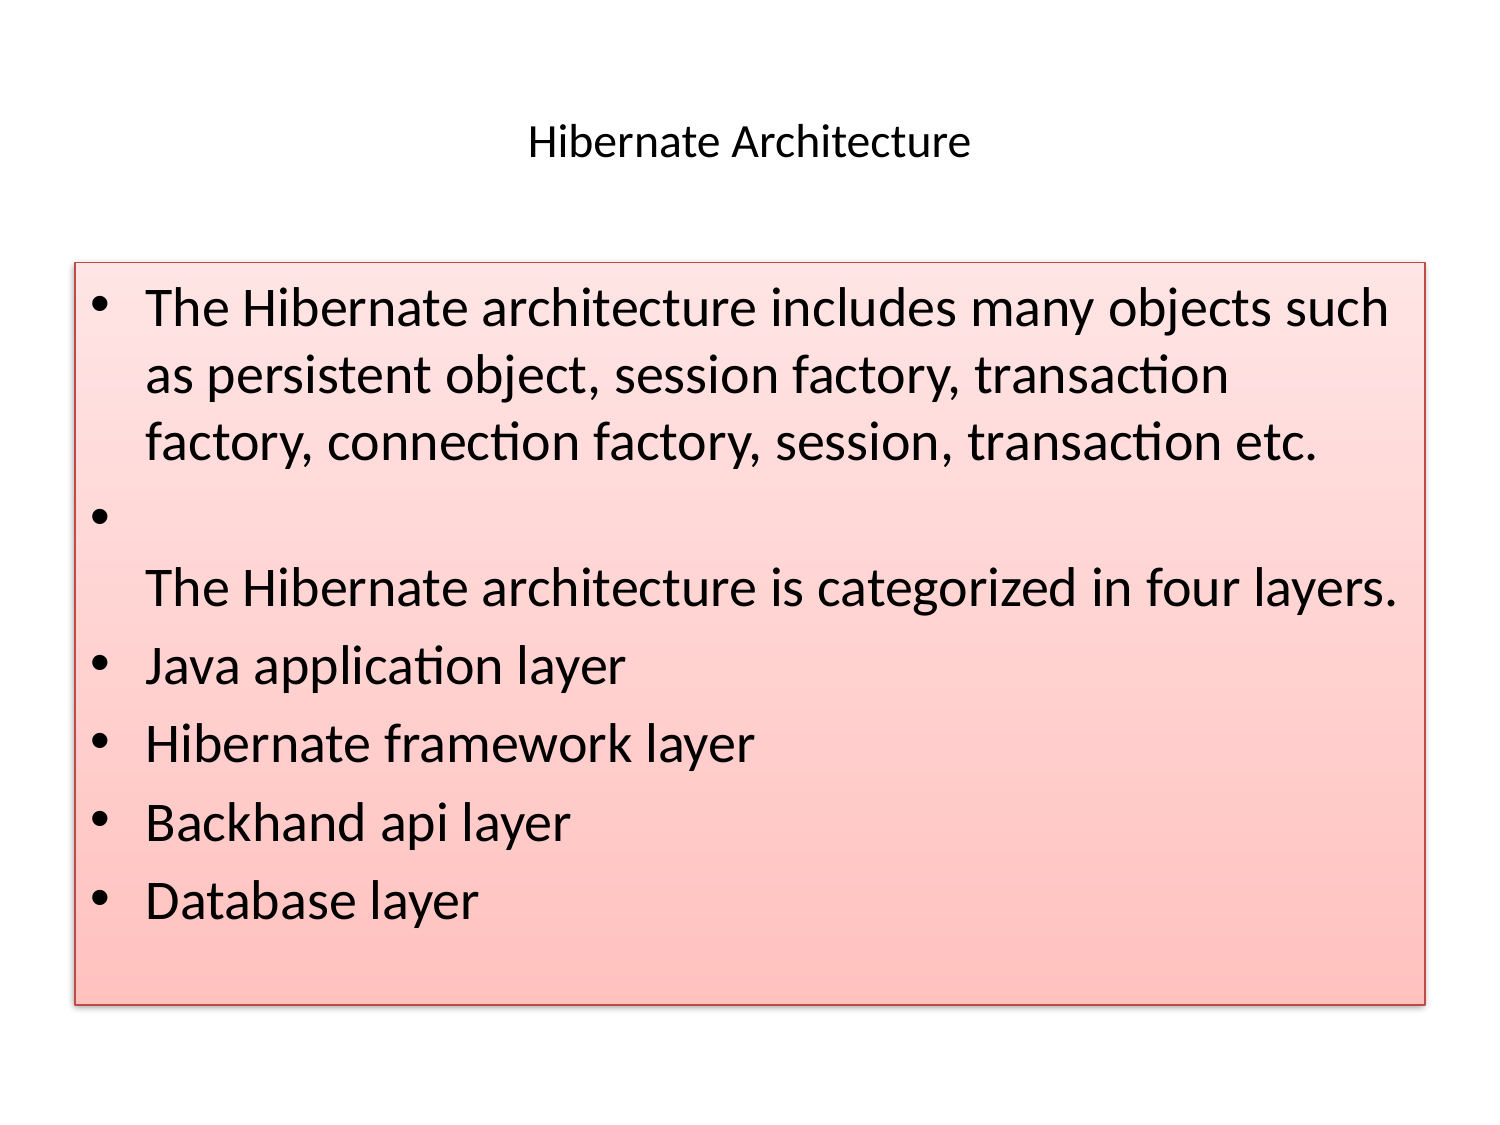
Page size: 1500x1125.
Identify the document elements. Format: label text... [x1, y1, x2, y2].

title Hibernate Architecture [75, 45, 1425, 233]
list The Hibernate architecture includes many objects such as persistent object, session factory, transaction factory, connection factory, session, transaction etc. The Hibernate architecture is categorized in four layers. Java application layer Hibernate framework layer Backhand api layer Database layer [74, 262, 1426, 1006]
